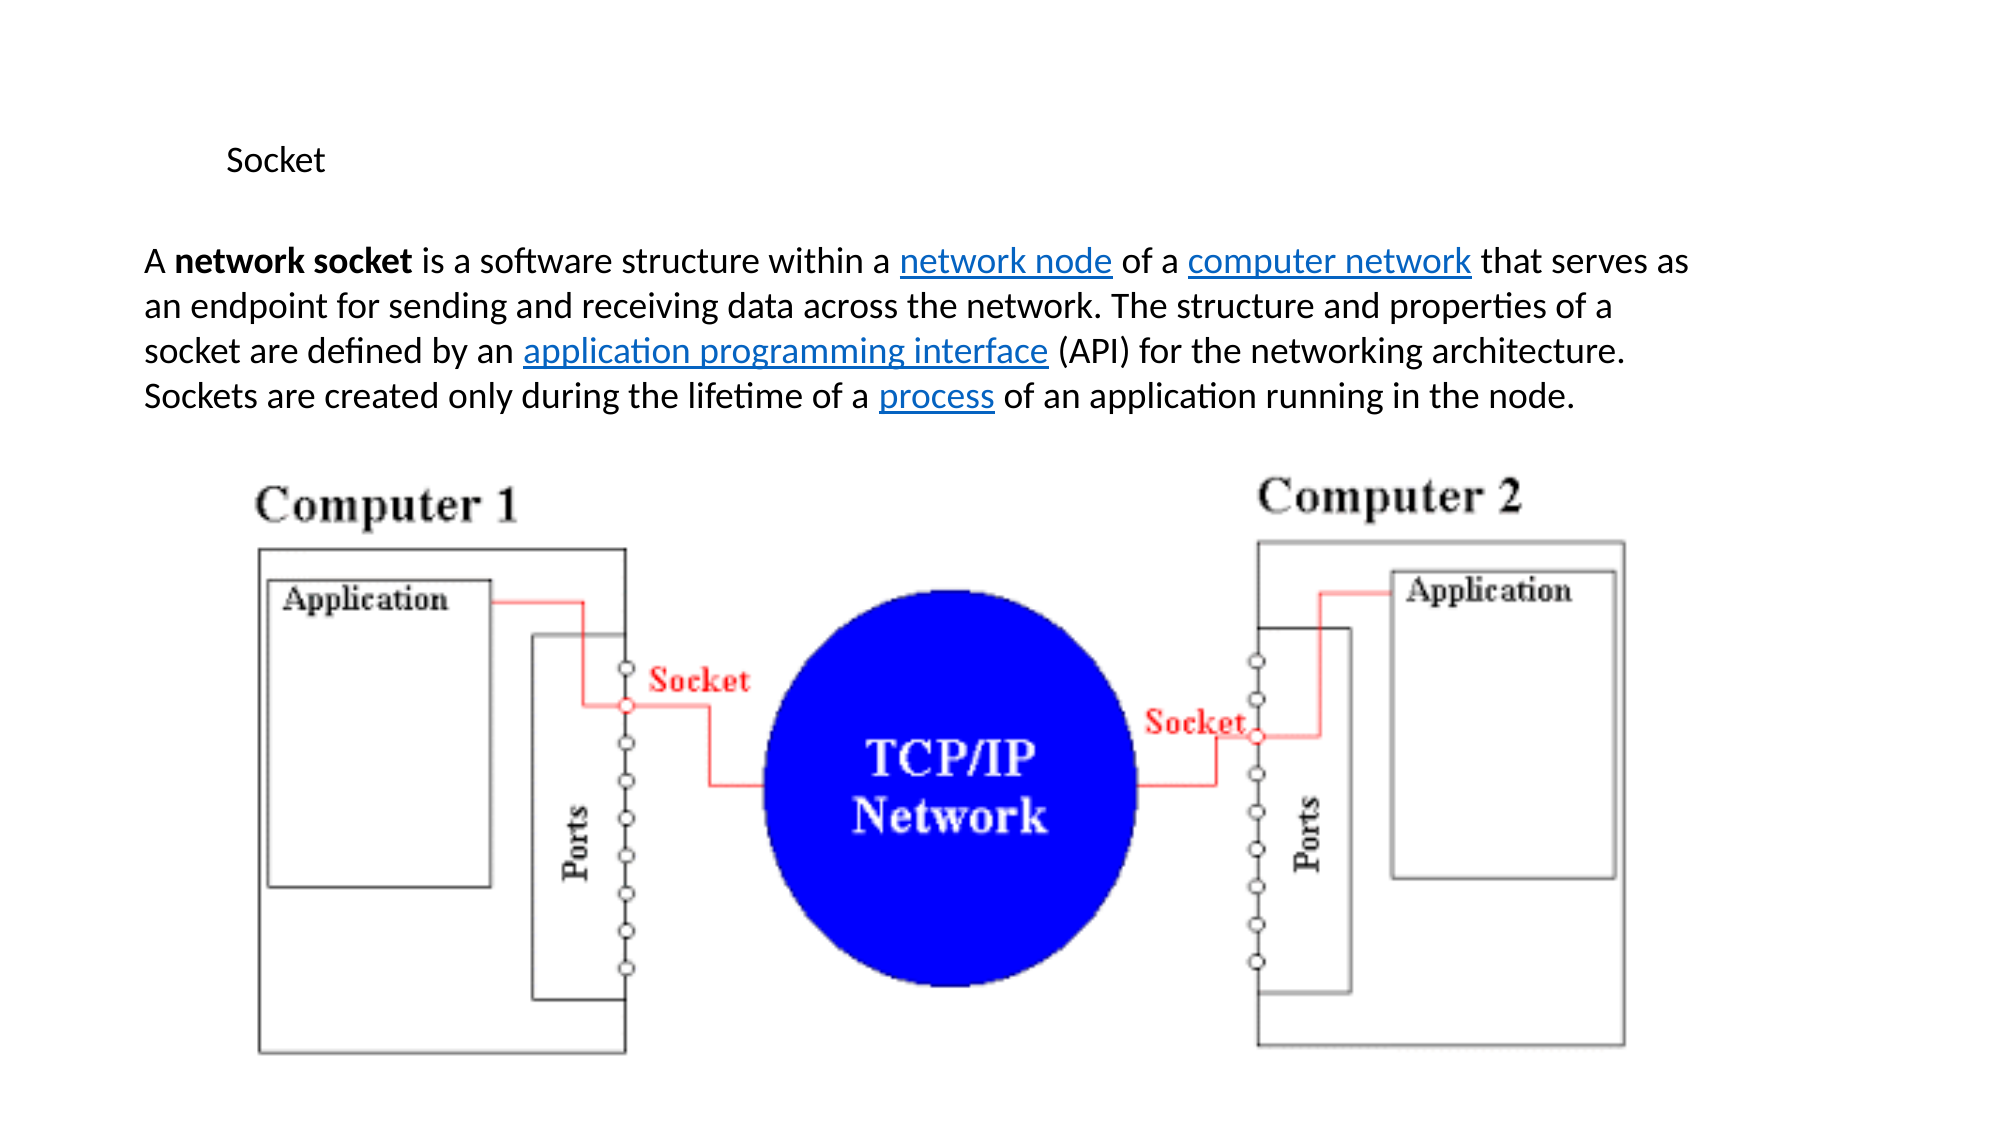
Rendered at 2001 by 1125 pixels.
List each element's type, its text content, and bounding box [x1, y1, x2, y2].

text_box Socket [211, 127, 1702, 188]
picture [211, 456, 1652, 1082]
text_box A network socket is a software structure within a network node of a computer network that serves as an endpoint for sending and receiving data across the network. The structure and properties of a socket are defined by an application programming interface (API) for the networking architecture. Sockets are created only during the lifetime of a process of an application running in the node. [129, 228, 1711, 424]
